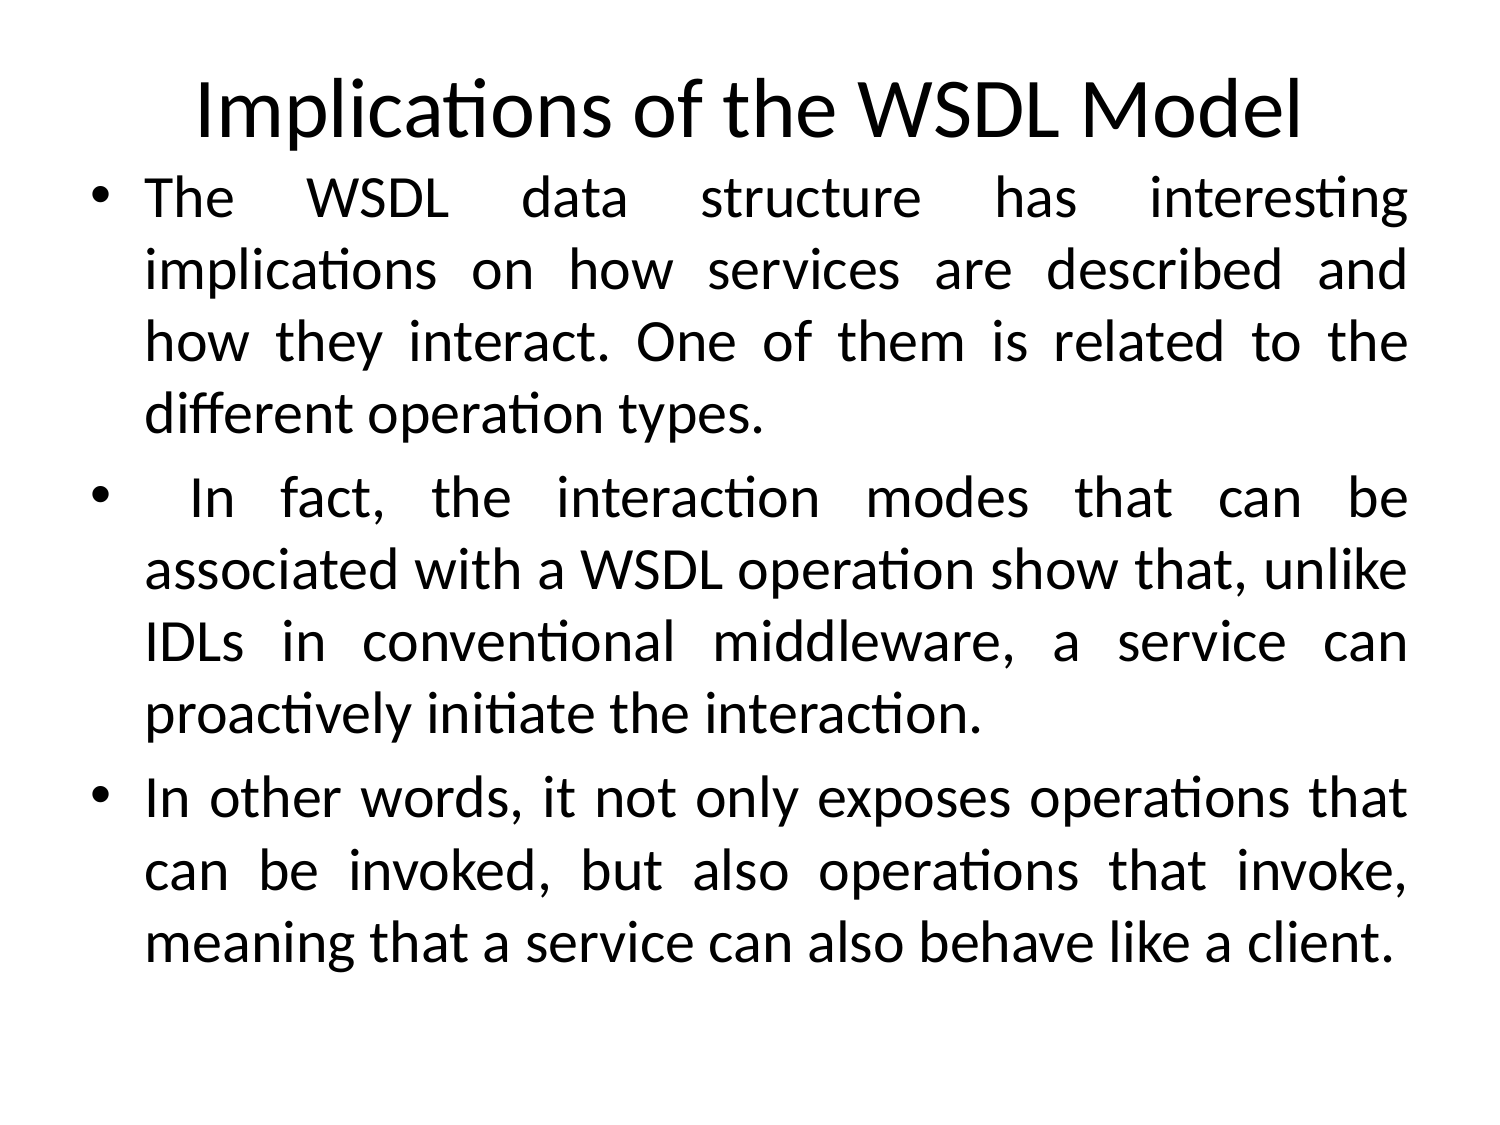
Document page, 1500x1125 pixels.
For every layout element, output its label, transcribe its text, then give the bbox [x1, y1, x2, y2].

list The WSDL data structure has interesting implications on how services are described and how they interact. One of them is related to the different operation types. In fact, the interaction modes that can be associated with a WSDL operation show that, unlike IDLs in conventional middleware, a service can proactively initiate the interaction. In other words, it not only exposes operations that can be invoked, but also operations that invoke, meaning that a service can also behave like a client. [75, 149, 1425, 1005]
title Implications of the WSDL Model [75, 45, 1425, 149]
